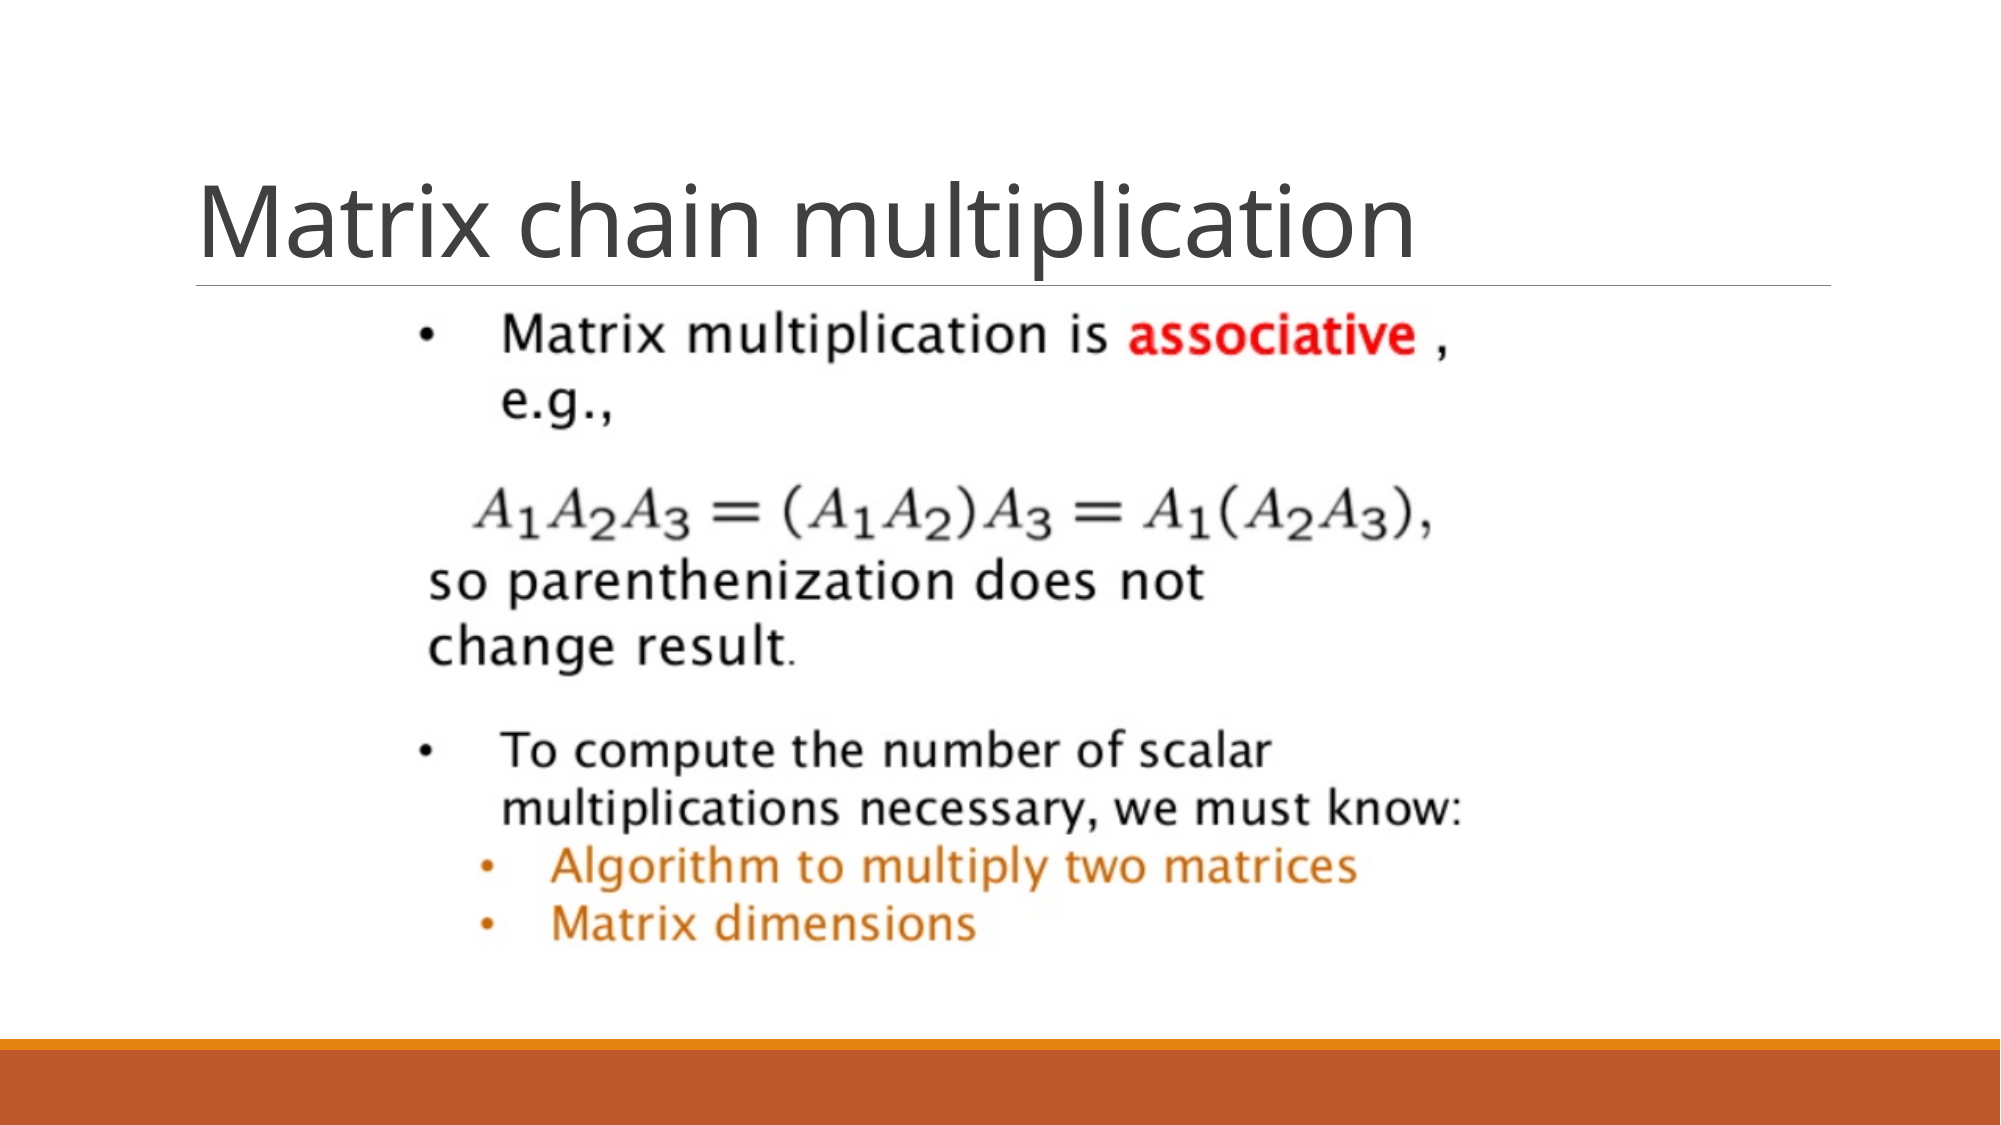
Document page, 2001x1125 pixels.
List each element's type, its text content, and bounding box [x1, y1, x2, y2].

picture [392, 306, 1469, 964]
title Matrix chain multiplication [180, 47, 1830, 285]
